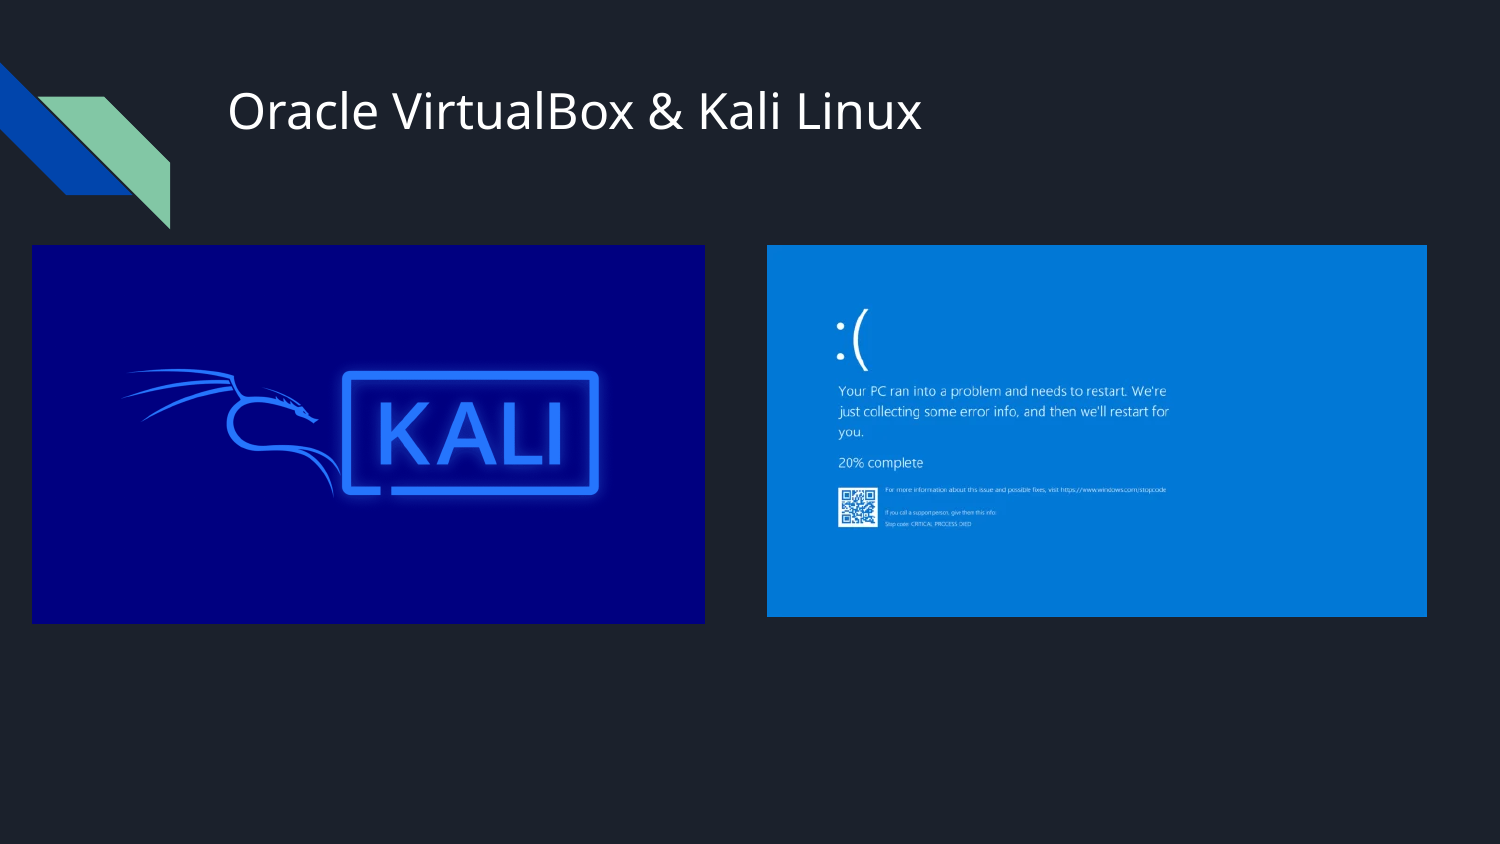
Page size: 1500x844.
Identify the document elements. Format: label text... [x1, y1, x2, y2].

title Oracle VirtualBox & Kali Linux [212, 64, 1368, 215]
picture [32, 245, 705, 624]
picture [767, 245, 1427, 617]
